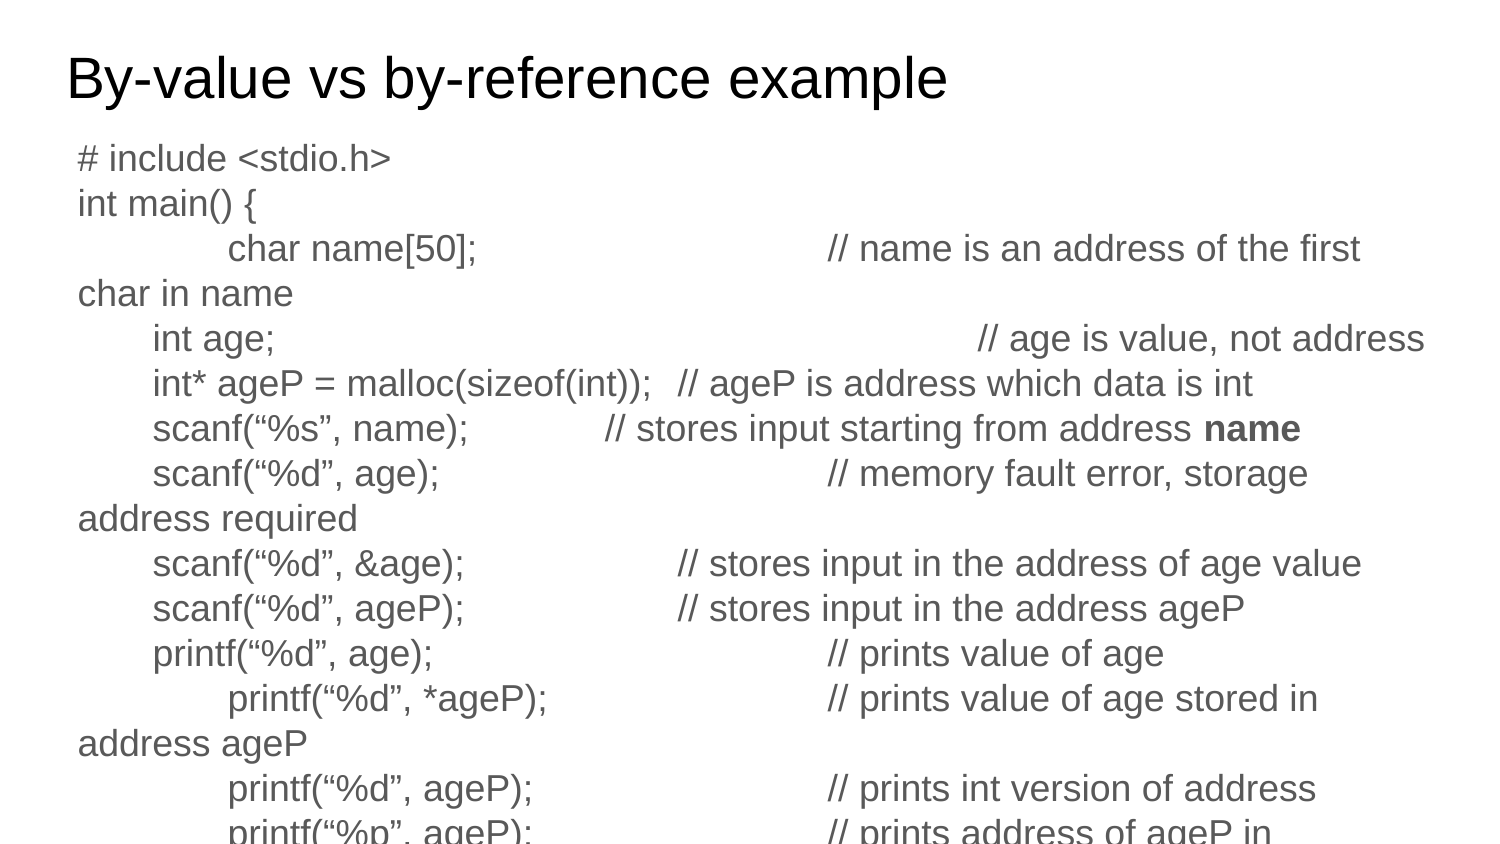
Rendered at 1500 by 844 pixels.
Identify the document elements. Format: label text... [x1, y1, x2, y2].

title By-value vs by-reference example [51, 25, 1449, 119]
list # include <stdio.h> int main() { char name[50]; // name is an address of the first char in name int age; // age is value, not address int* ageP = malloc(sizeof(int)); // ageP is address which data is int scanf(“%s”, name); // stores input starting from address name scanf(“%d”, age); // memory fault error, storage address required scanf(“%d”, &age); // stores input in the address of age value scanf(“%d”, ageP); // stores input in the address ageP printf(“%d”, age); // prints value of age printf(“%d”, *ageP); // prints value of age stored in address ageP printf(“%d”, ageP); // prints int version of address printf(“%p”, ageP); // prints address of ageP in hexadecimal return 0; } [62, 118, 1456, 844]
